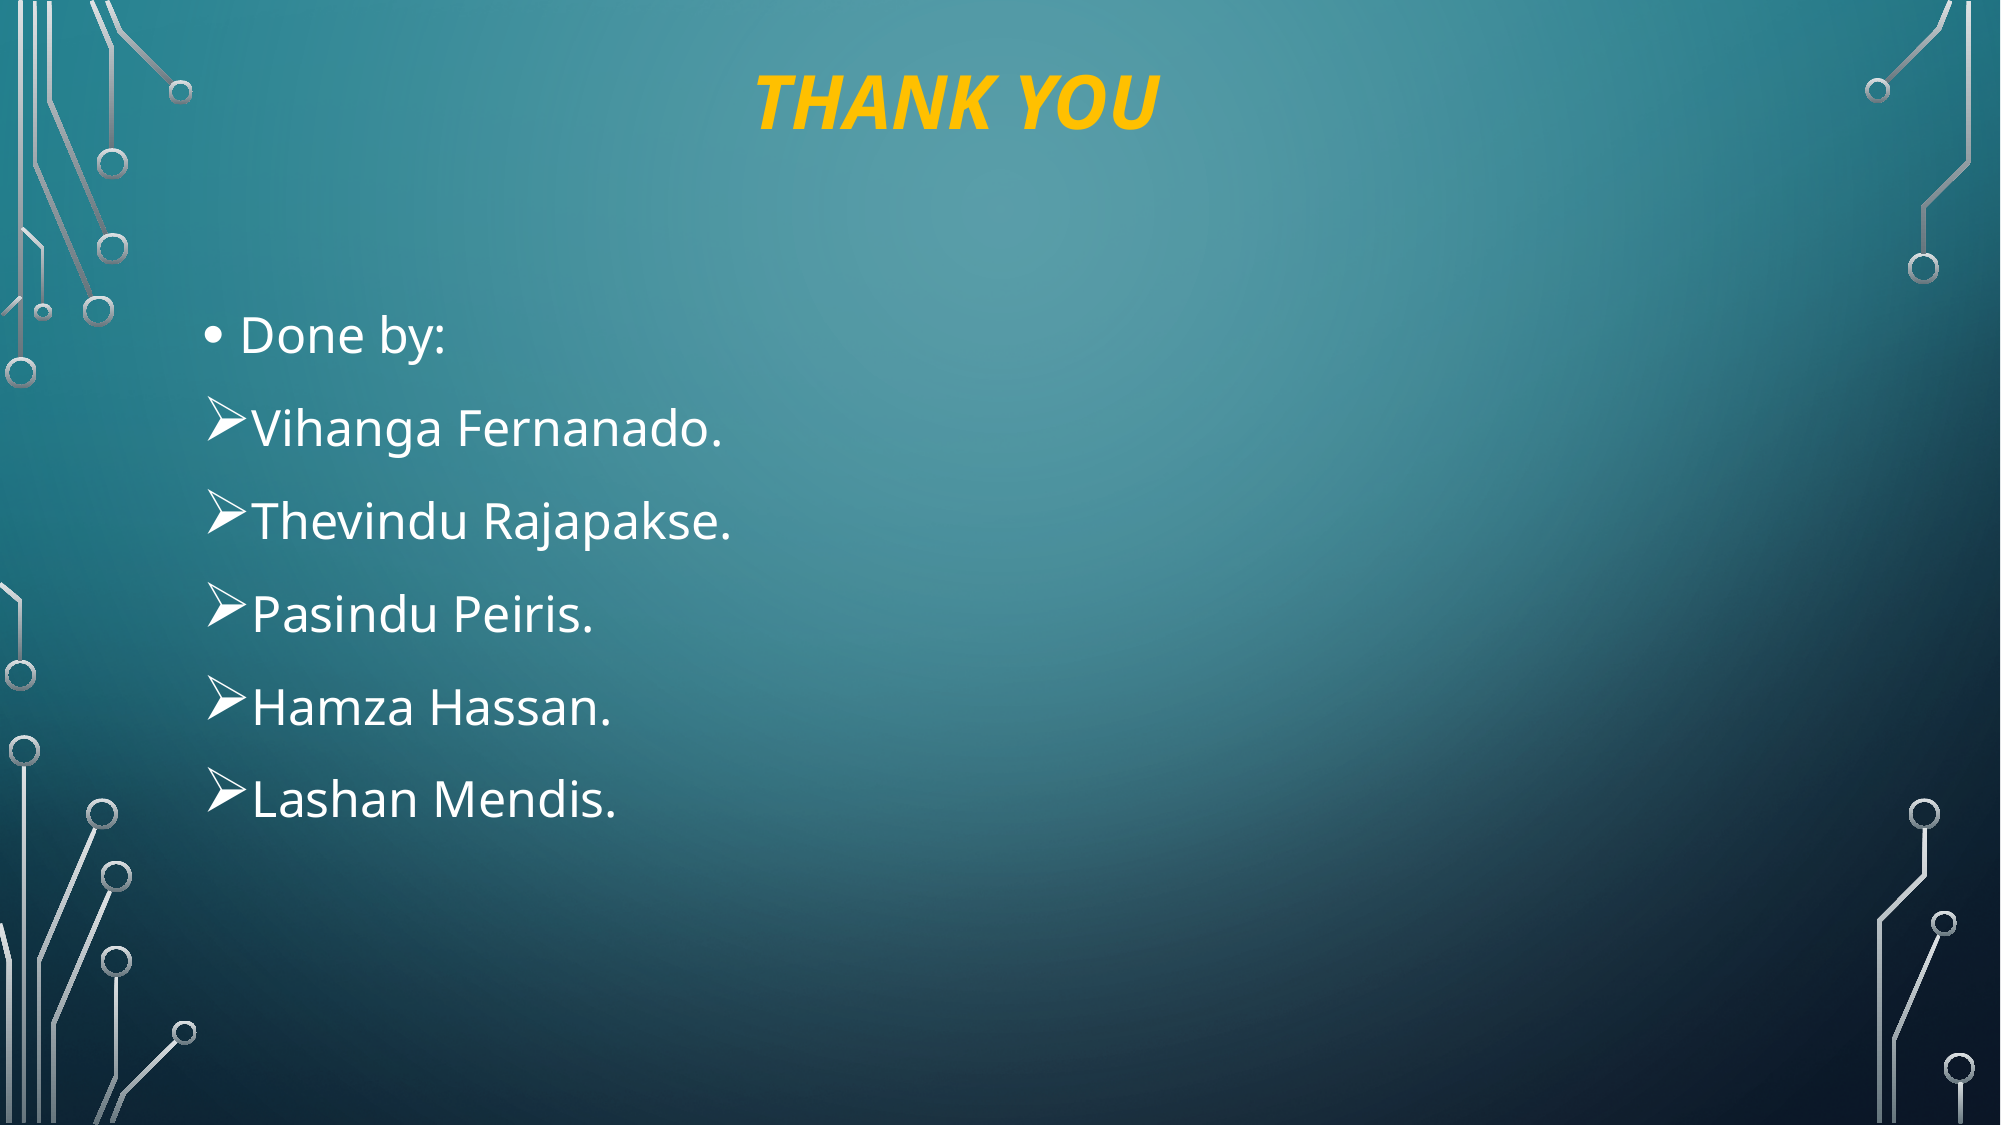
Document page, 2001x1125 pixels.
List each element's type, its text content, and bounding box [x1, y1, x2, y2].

title Thank You [736, 34, 1263, 176]
list Done by: Vihanga Fernanado. Thevindu Rajapakse. Pasindu Peiris. Hamza Hassan. Lashan Mendis. [187, 284, 1813, 1125]
